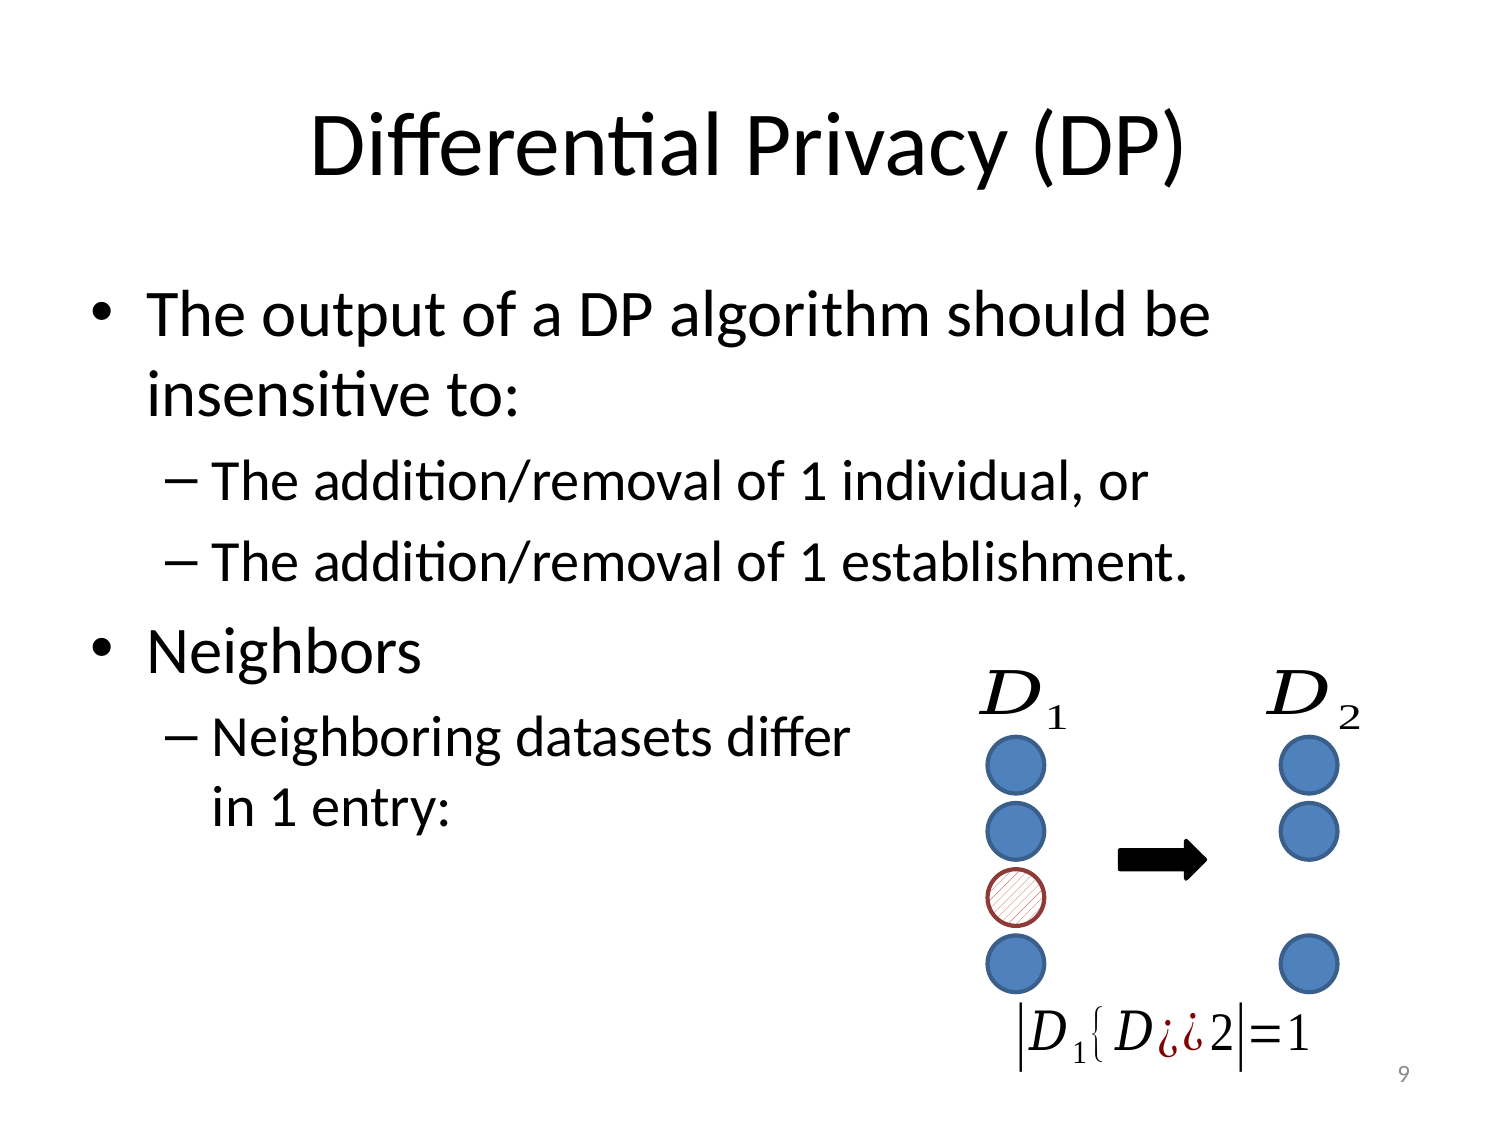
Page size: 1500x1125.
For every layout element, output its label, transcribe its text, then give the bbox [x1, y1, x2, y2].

title Differential Privacy (DP) [75, 45, 1425, 233]
slide_number 9 [1074, 1042, 1425, 1103]
list The output of a DP algorithm should be insensitive to: The addition/removal of 1 individual, or The addition/removal of 1 establishment. Neighbors Neighboring datasets differ in 1 entry: [75, 262, 1425, 1005]
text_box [987, 736, 1338, 993]
